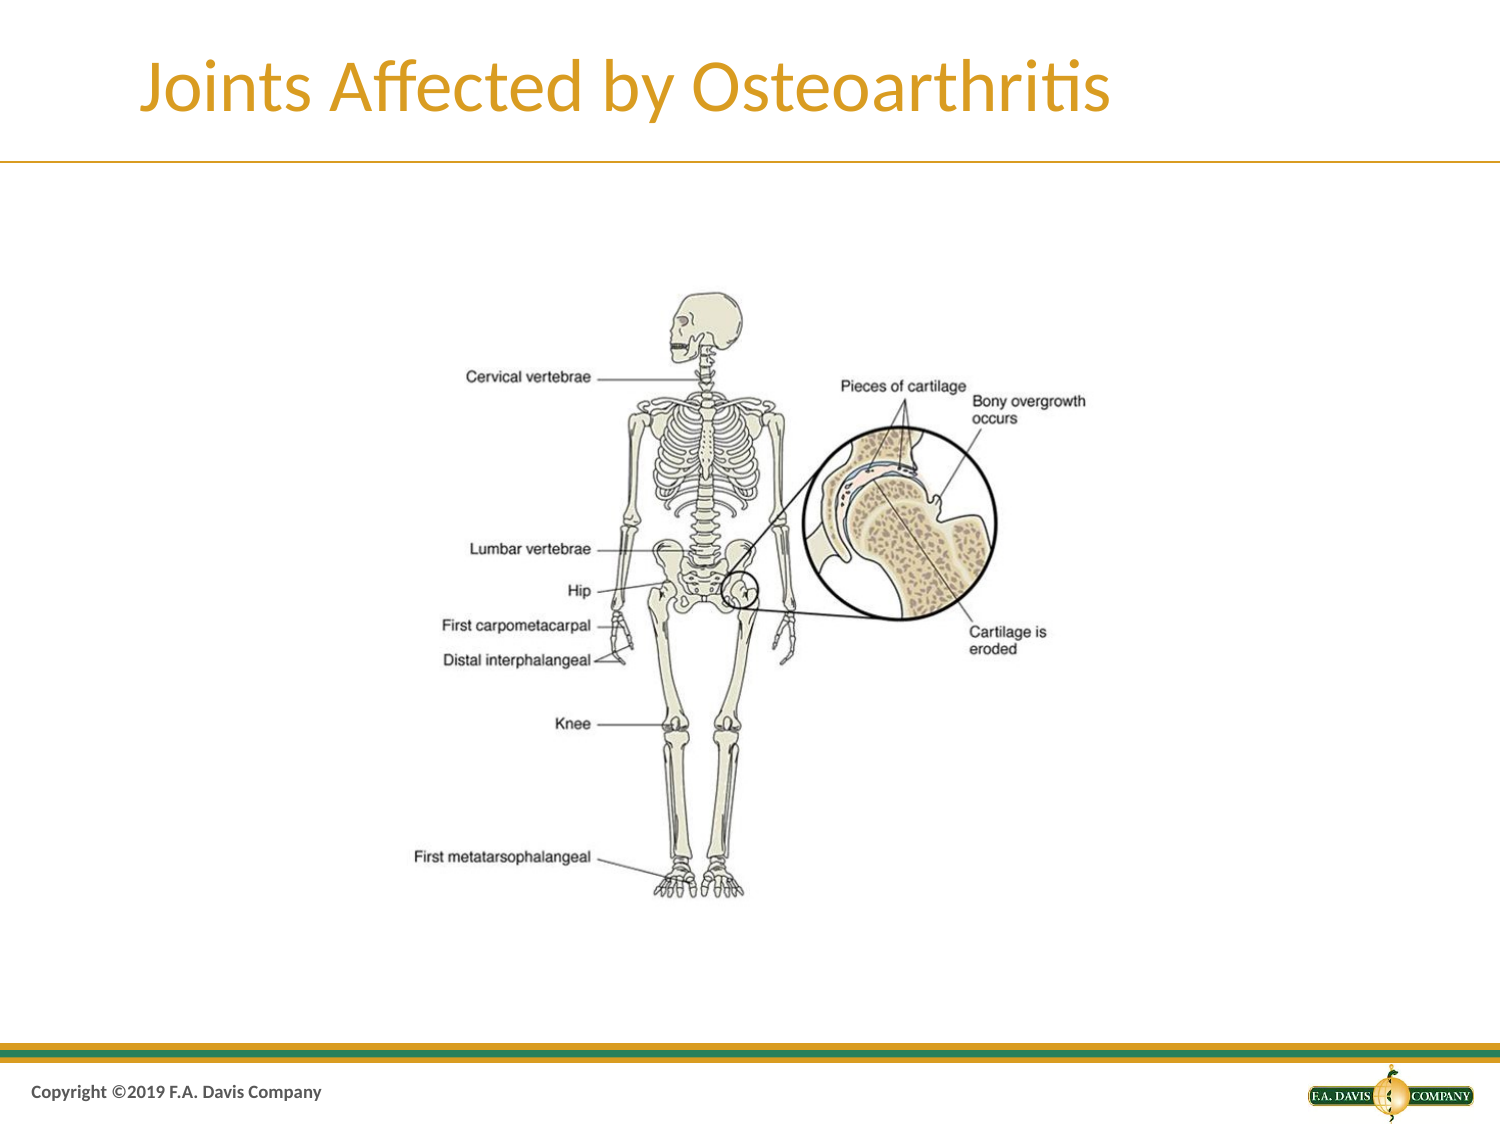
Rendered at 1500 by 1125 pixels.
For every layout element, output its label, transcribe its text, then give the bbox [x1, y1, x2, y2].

picture [0, 1058, 1500, 1063]
picture [0, 1043, 1500, 1050]
picture [1308, 1064, 1474, 1124]
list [365, 212, 1134, 980]
title Joints Affected by Osteoarthritis [124, 38, 1475, 136]
